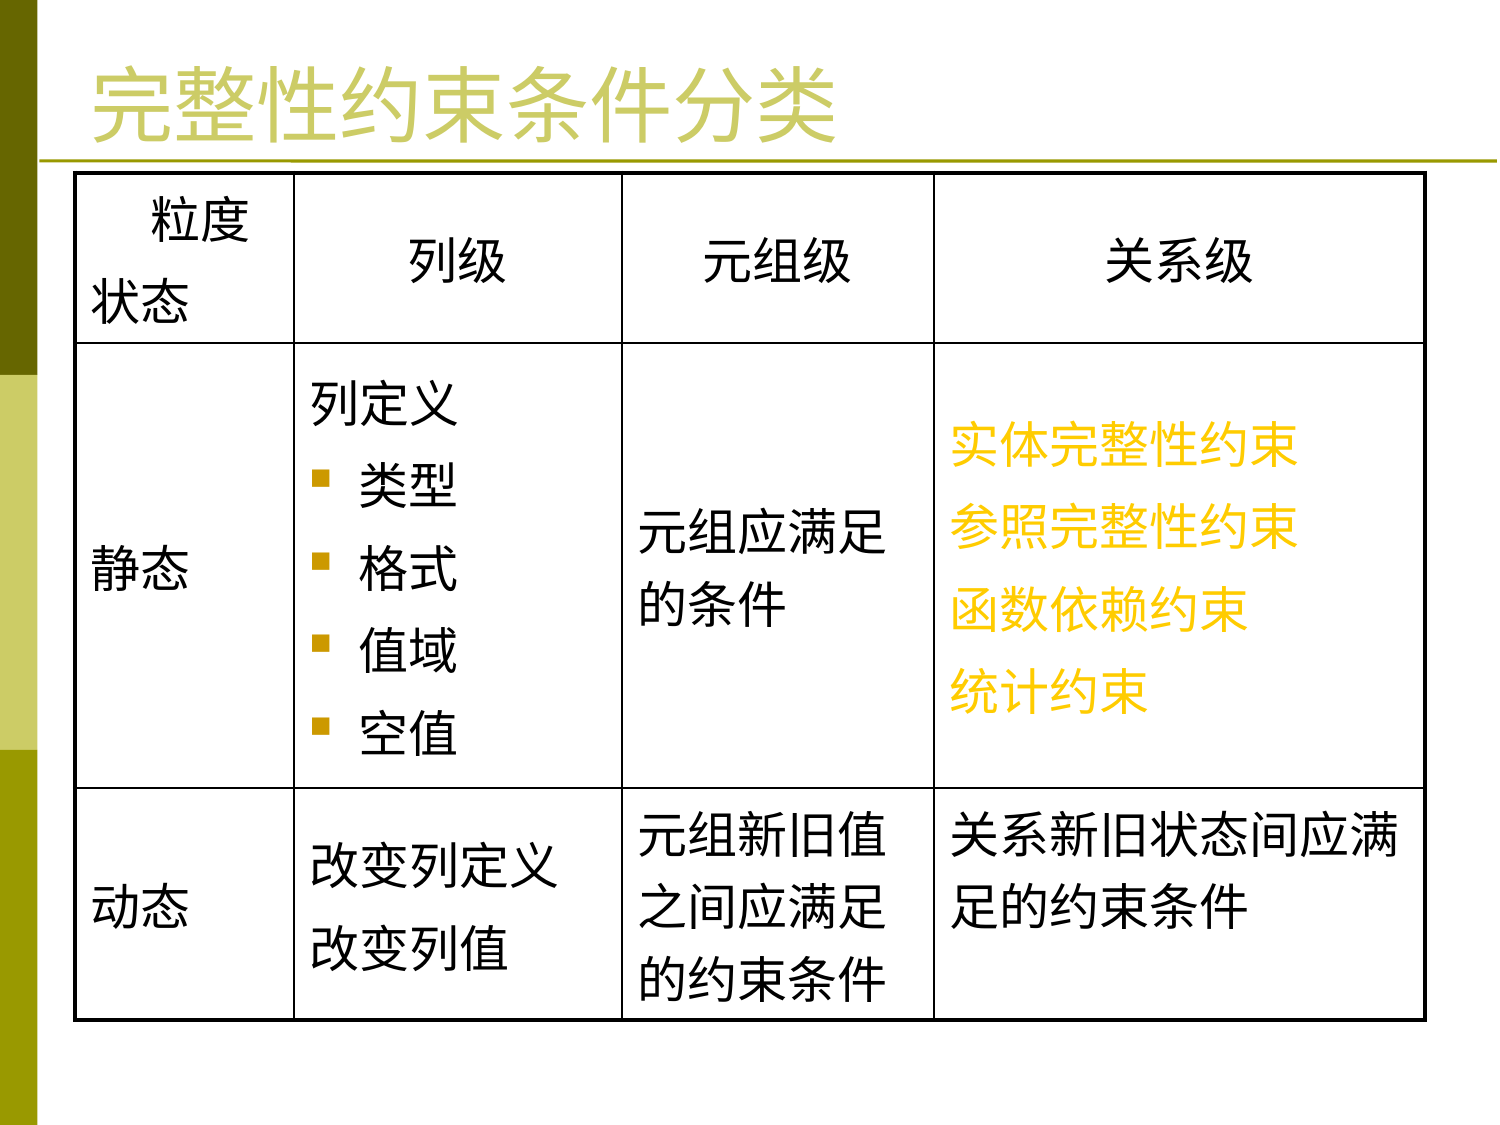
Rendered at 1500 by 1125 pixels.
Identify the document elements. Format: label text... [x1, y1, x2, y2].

table_cell 列定义 类型 格式 值域 空值 [295, 344, 621, 787]
table_cell 实体完整性约束 参照完整性约束 函数依赖约束 统计约束 [935, 344, 1423, 787]
table_cell 关系新旧状态间应满足的约束条件 [935, 789, 1423, 1018]
table_header 关系级 [935, 175, 1423, 342]
title 完整性约束条件分类 [75, 45, 1425, 161]
table_header 元组级 [623, 175, 933, 342]
table_cell 静态 [77, 344, 293, 787]
table_cell 元组新旧值之间应满足的约束条件 [623, 789, 933, 1018]
table_cell 改变列定义 改变列值 [295, 789, 621, 1018]
table_cell 元组应满足的条件 [623, 344, 933, 787]
table_cell 动态 [77, 789, 293, 1018]
table_header 粒度 状态 [77, 175, 293, 342]
table_header 列级 [295, 175, 621, 342]
